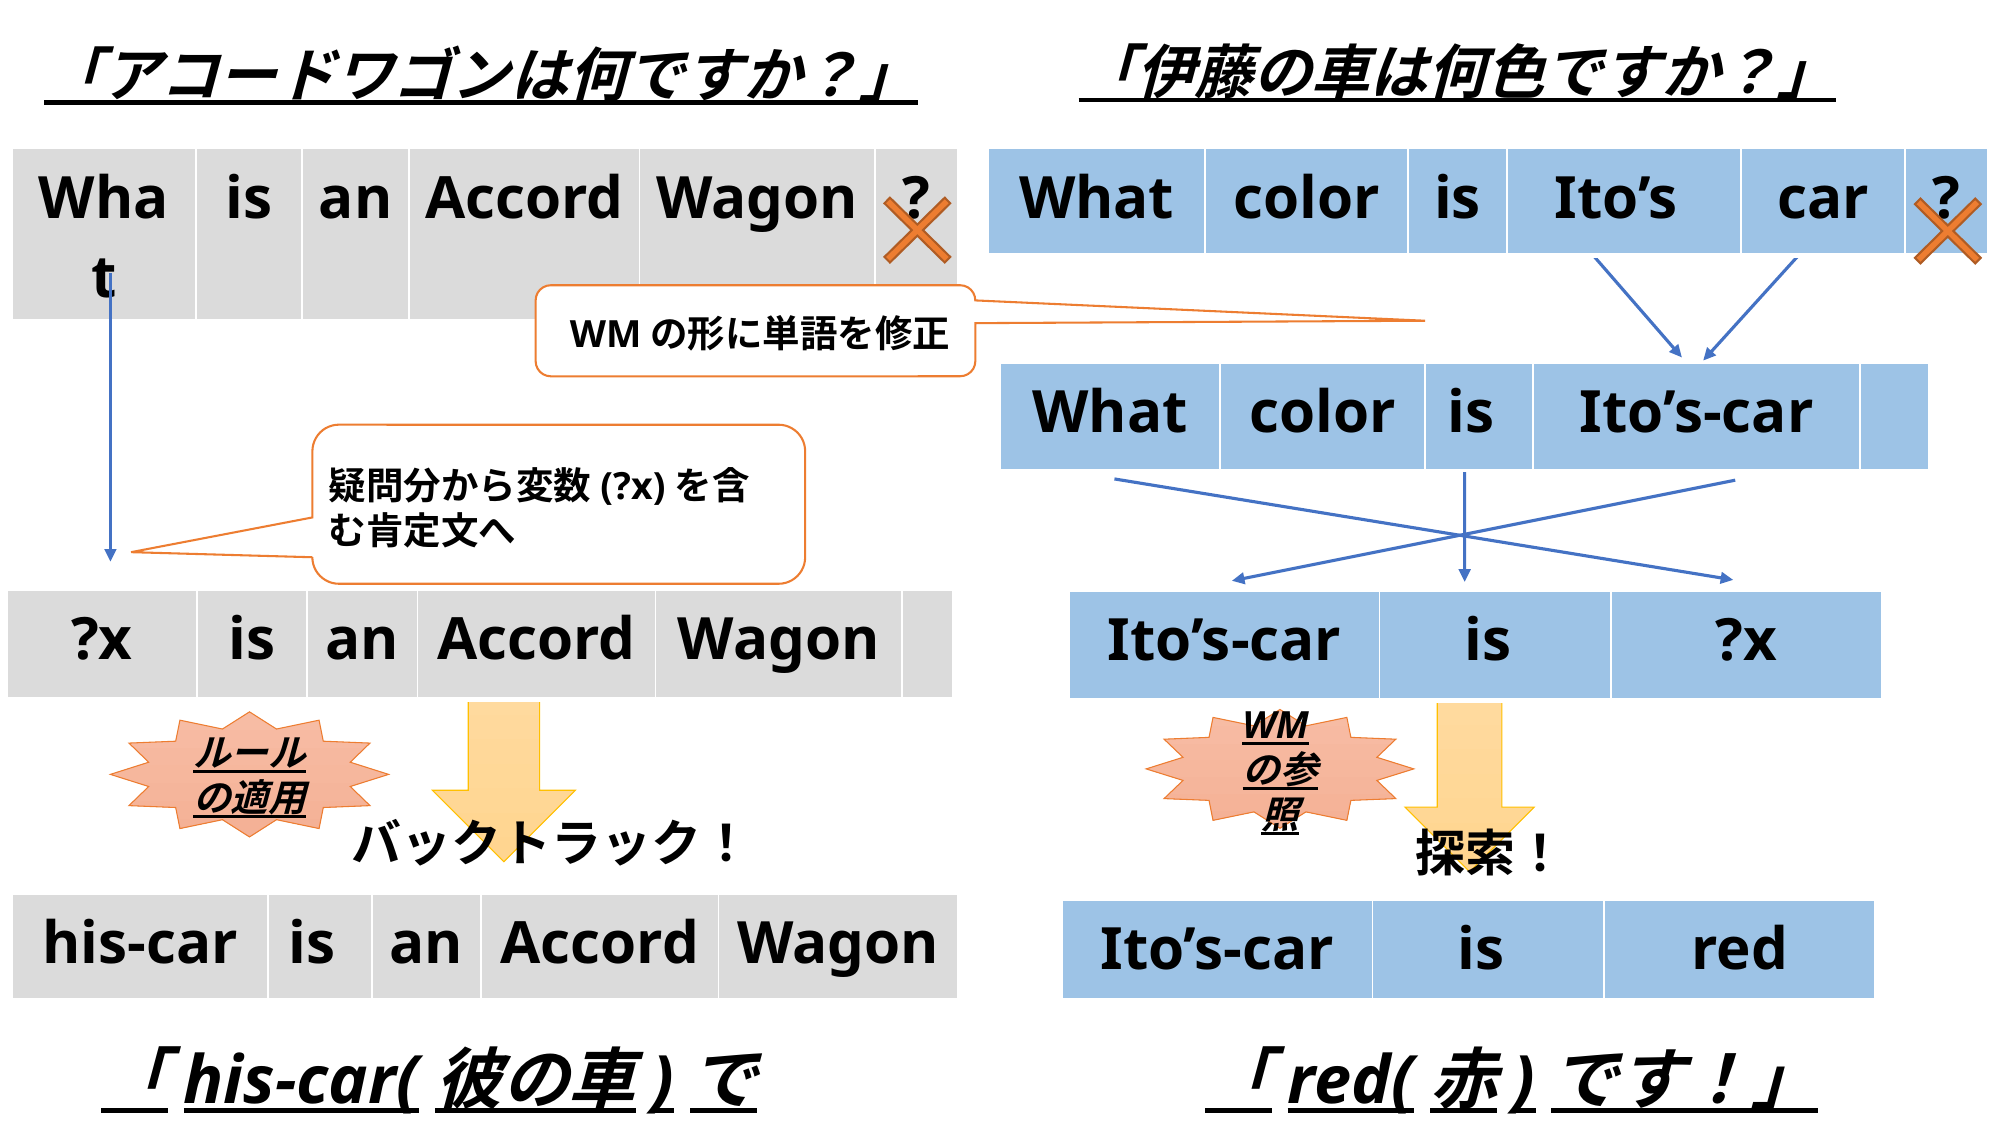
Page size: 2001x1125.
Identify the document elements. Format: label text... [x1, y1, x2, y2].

text_box ルールの適用 [108, 711, 391, 838]
text_box WMの参照 [1144, 708, 1416, 829]
table_header is [1373, 901, 1603, 998]
table_header Accord [482, 895, 718, 998]
table_header an [308, 591, 417, 697]
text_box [1232, 480, 1736, 581]
text_box [130, 423, 807, 585]
table_header Accord [418, 591, 655, 697]
table_header is [1409, 149, 1506, 253]
table_header his-car [13, 895, 267, 998]
text_box [431, 702, 577, 804]
table_header Ito’s [1508, 149, 1740, 253]
text_box [1913, 197, 1983, 265]
table_header [1861, 364, 1928, 469]
table_header Ito’s-car [1534, 364, 1859, 469]
text_box 「アコードワゴンは何ですか？」 [29, 30, 958, 115]
table_header red [1605, 901, 1874, 998]
table_header Ito’s-car [1070, 592, 1379, 698]
table_header is [197, 149, 301, 319]
text_box [883, 196, 952, 264]
table_header an [303, 149, 408, 319]
table_header Wagon [719, 895, 957, 998]
table_header What [13, 149, 195, 319]
text_box [534, 284, 1426, 378]
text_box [1558, 215, 1682, 358]
table_header What [989, 149, 1204, 253]
table_header is [198, 591, 306, 697]
text_box WMの形に単語を修正 [555, 302, 976, 362]
table_header color [1221, 364, 1424, 469]
table_header Wagon [656, 591, 901, 697]
table_header [903, 591, 952, 697]
table_header Accord [410, 149, 639, 319]
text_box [1114, 478, 1464, 580]
table_header What [1001, 364, 1219, 469]
text_box バックトラック！ [336, 804, 854, 880]
table_header is [1426, 364, 1532, 469]
text_box 疑問分から変数(?x)を含む肯定文へ [314, 454, 796, 560]
table_header color [1206, 149, 1407, 253]
table_header ?x [1612, 592, 1881, 698]
table_header is [1380, 592, 1610, 698]
text_box 「his-car(彼の車)です！」 [86, 1029, 953, 1125]
text_box 探索！ [1400, 814, 1610, 890]
table_header Ito’s-car [1063, 901, 1372, 998]
table_header ? [1906, 149, 1987, 253]
table_header an [373, 895, 480, 998]
text_box 「伊藤の車は何色ですか？」 [1063, 28, 1888, 113]
table_header ?x [8, 591, 196, 697]
table_header ? [876, 149, 957, 284]
table_header car [1742, 149, 1904, 253]
table_header is [269, 895, 371, 998]
text_box [1403, 703, 1536, 814]
table_header Wagon [640, 149, 874, 284]
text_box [1703, 215, 1835, 361]
text_box 「red(赤)です！」 [1190, 1029, 1847, 1124]
